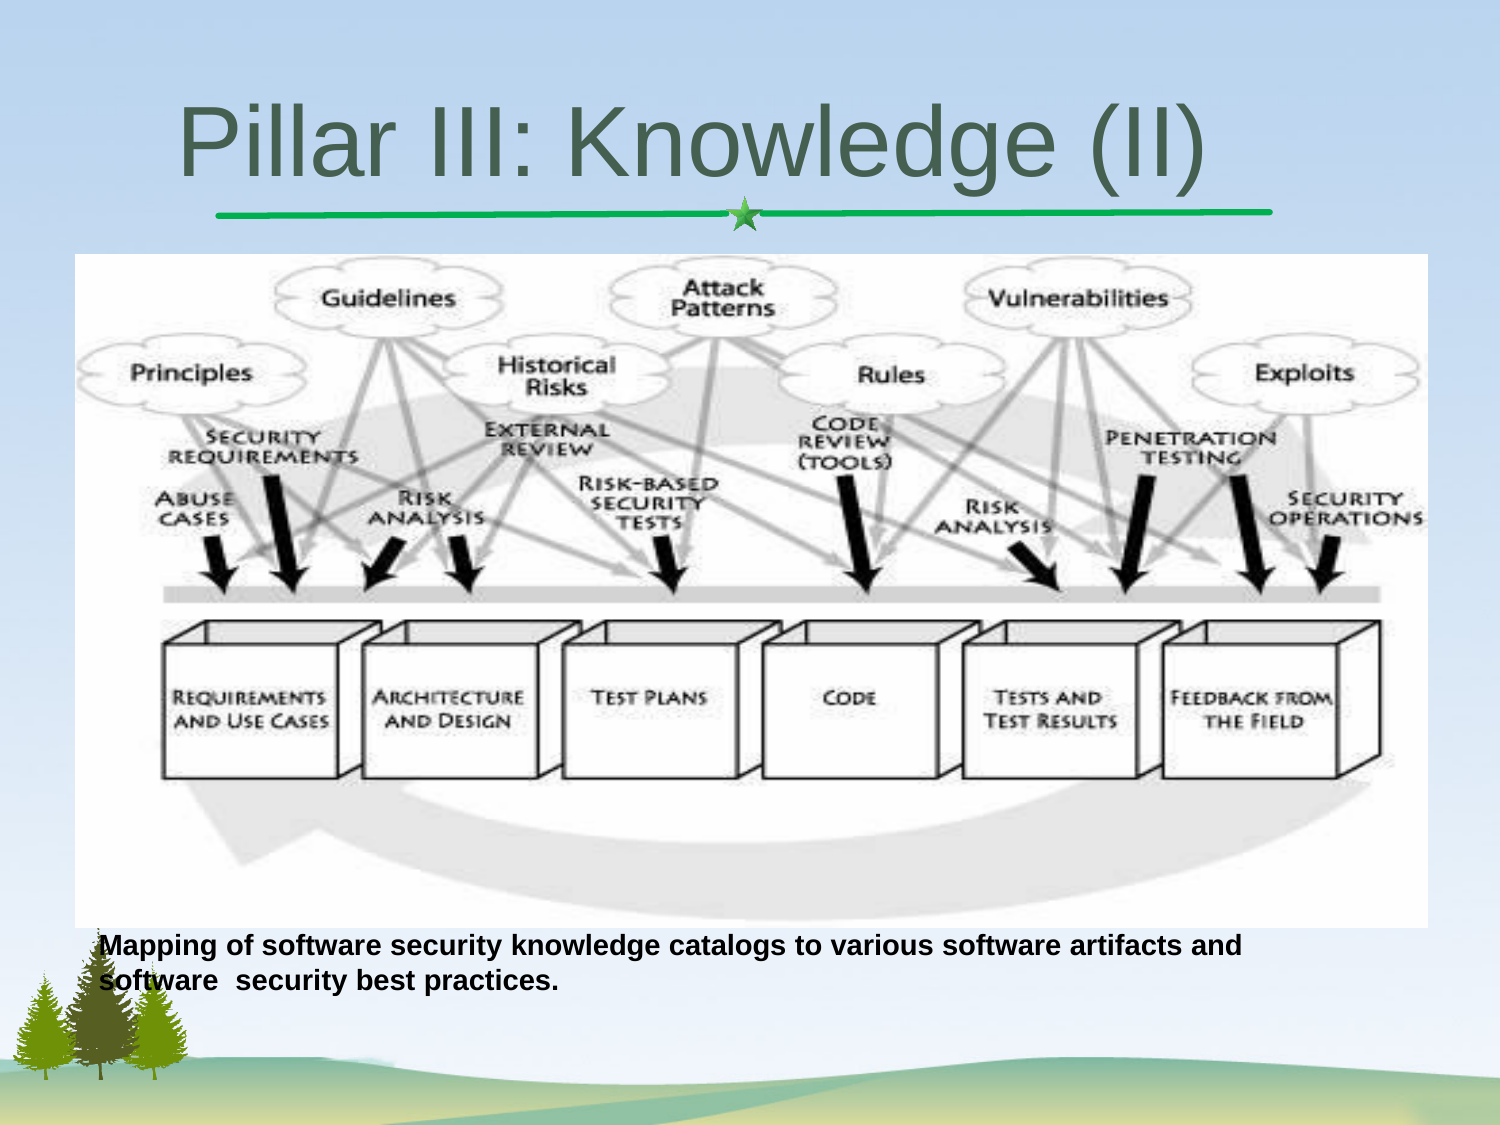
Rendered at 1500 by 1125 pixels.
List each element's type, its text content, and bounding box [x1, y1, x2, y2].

title Pillar III: Knowledge (II) [137, 40, 1246, 231]
text_box Mapping of software security knowledge catalogs to various software artifacts and software security best practices. [96, 928, 1370, 997]
picture [0, 0, 1500, 1125]
